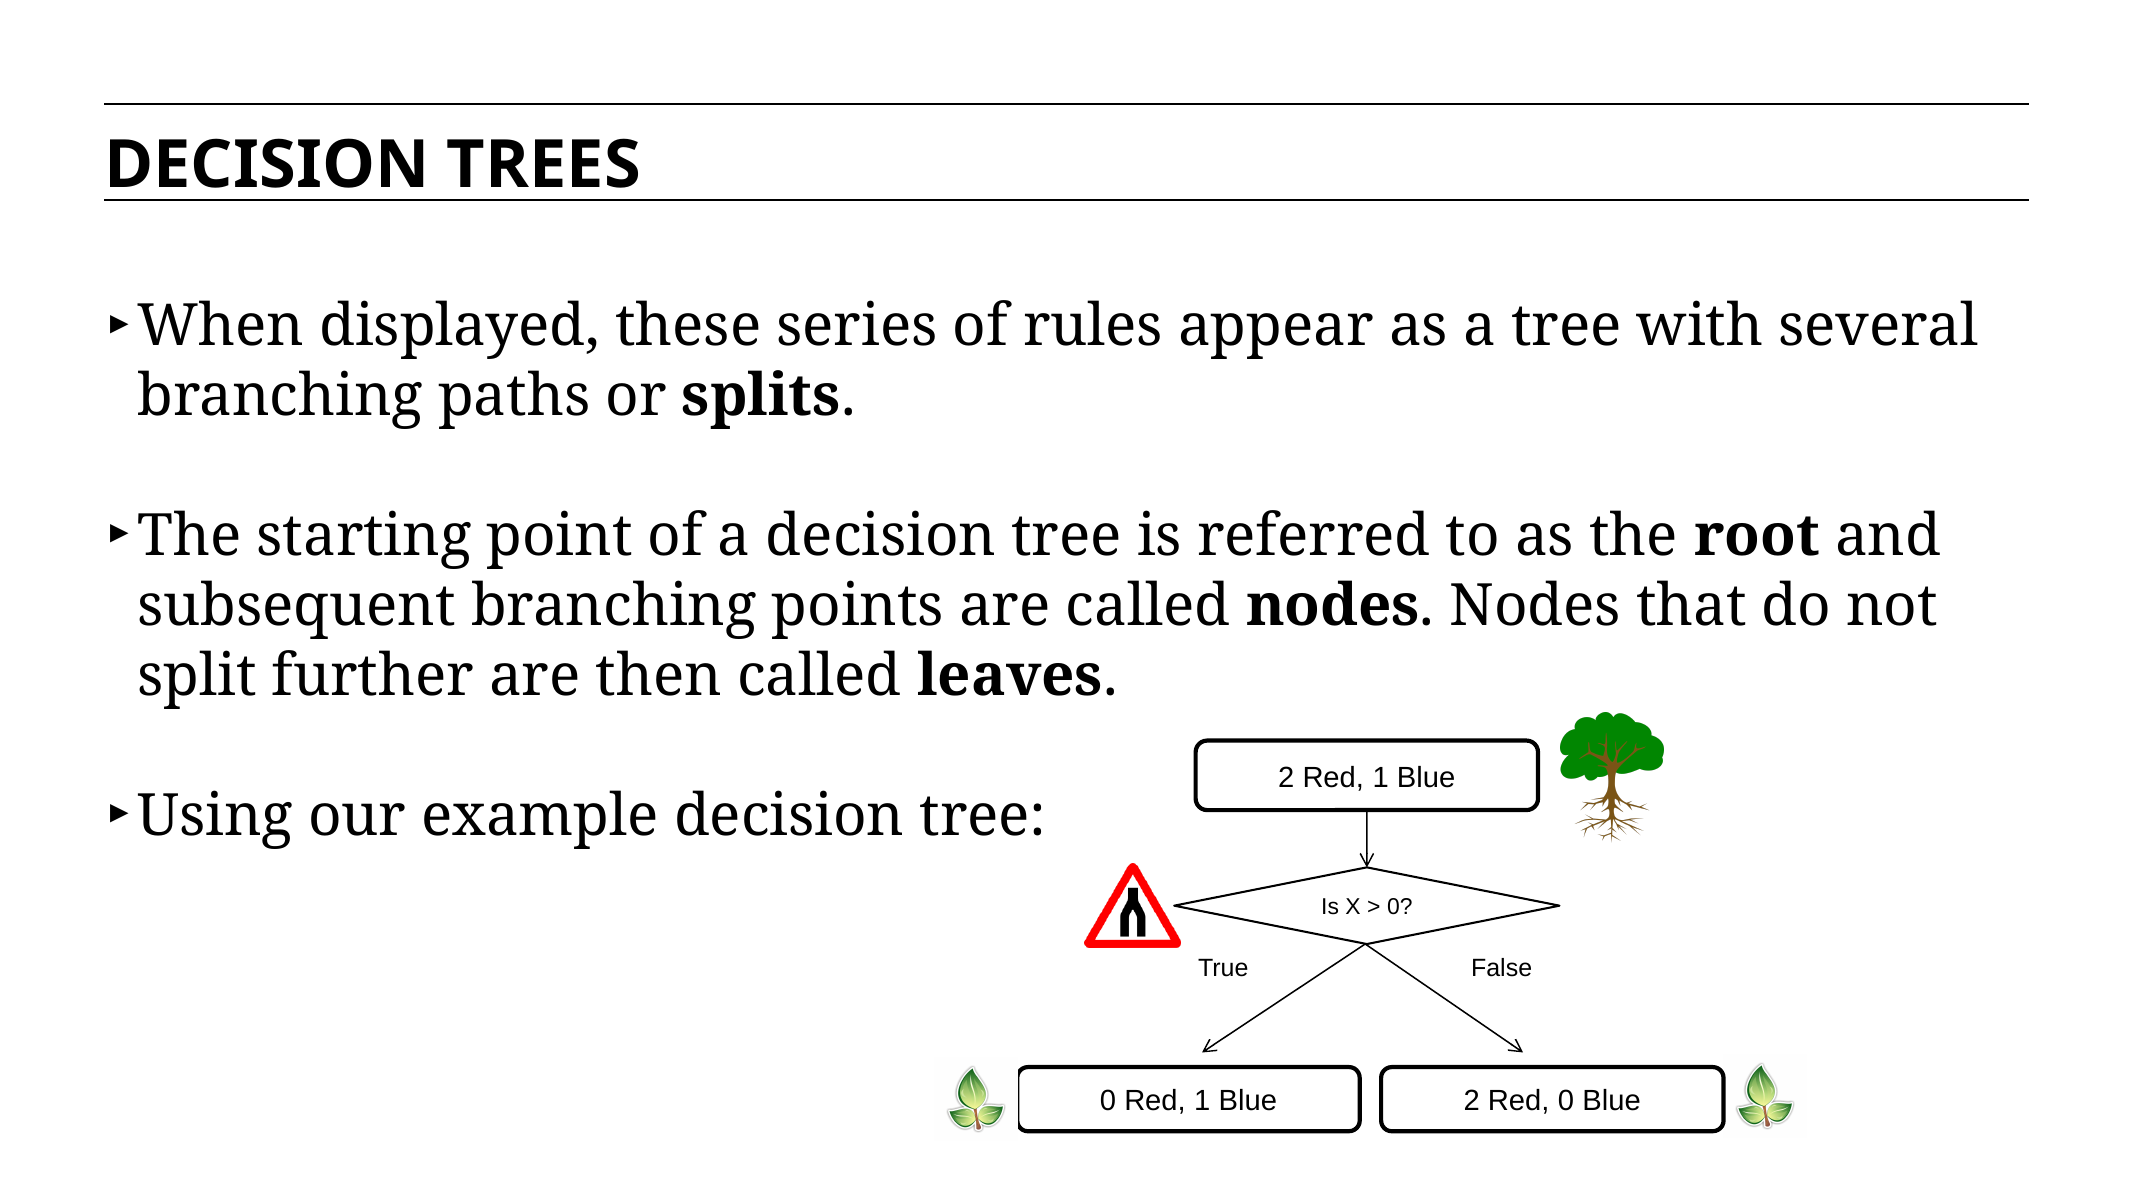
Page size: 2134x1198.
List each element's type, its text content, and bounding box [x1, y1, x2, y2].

picture [1560, 712, 1664, 843]
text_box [1017, 740, 1724, 1132]
picture [1723, 1054, 1807, 1138]
picture [933, 1057, 1018, 1141]
list When displayed, these series of rules appear as a tree with several branching paths or splits. The starting point of a decision tree is referred to as the root and subsequent branching points are called nodes. Nodes that do not split further are then called leaves. Using our example decision tree: [104, 217, 2030, 843]
picture [1084, 863, 1181, 948]
text_box DECISION TREES [104, 120, 2030, 192]
